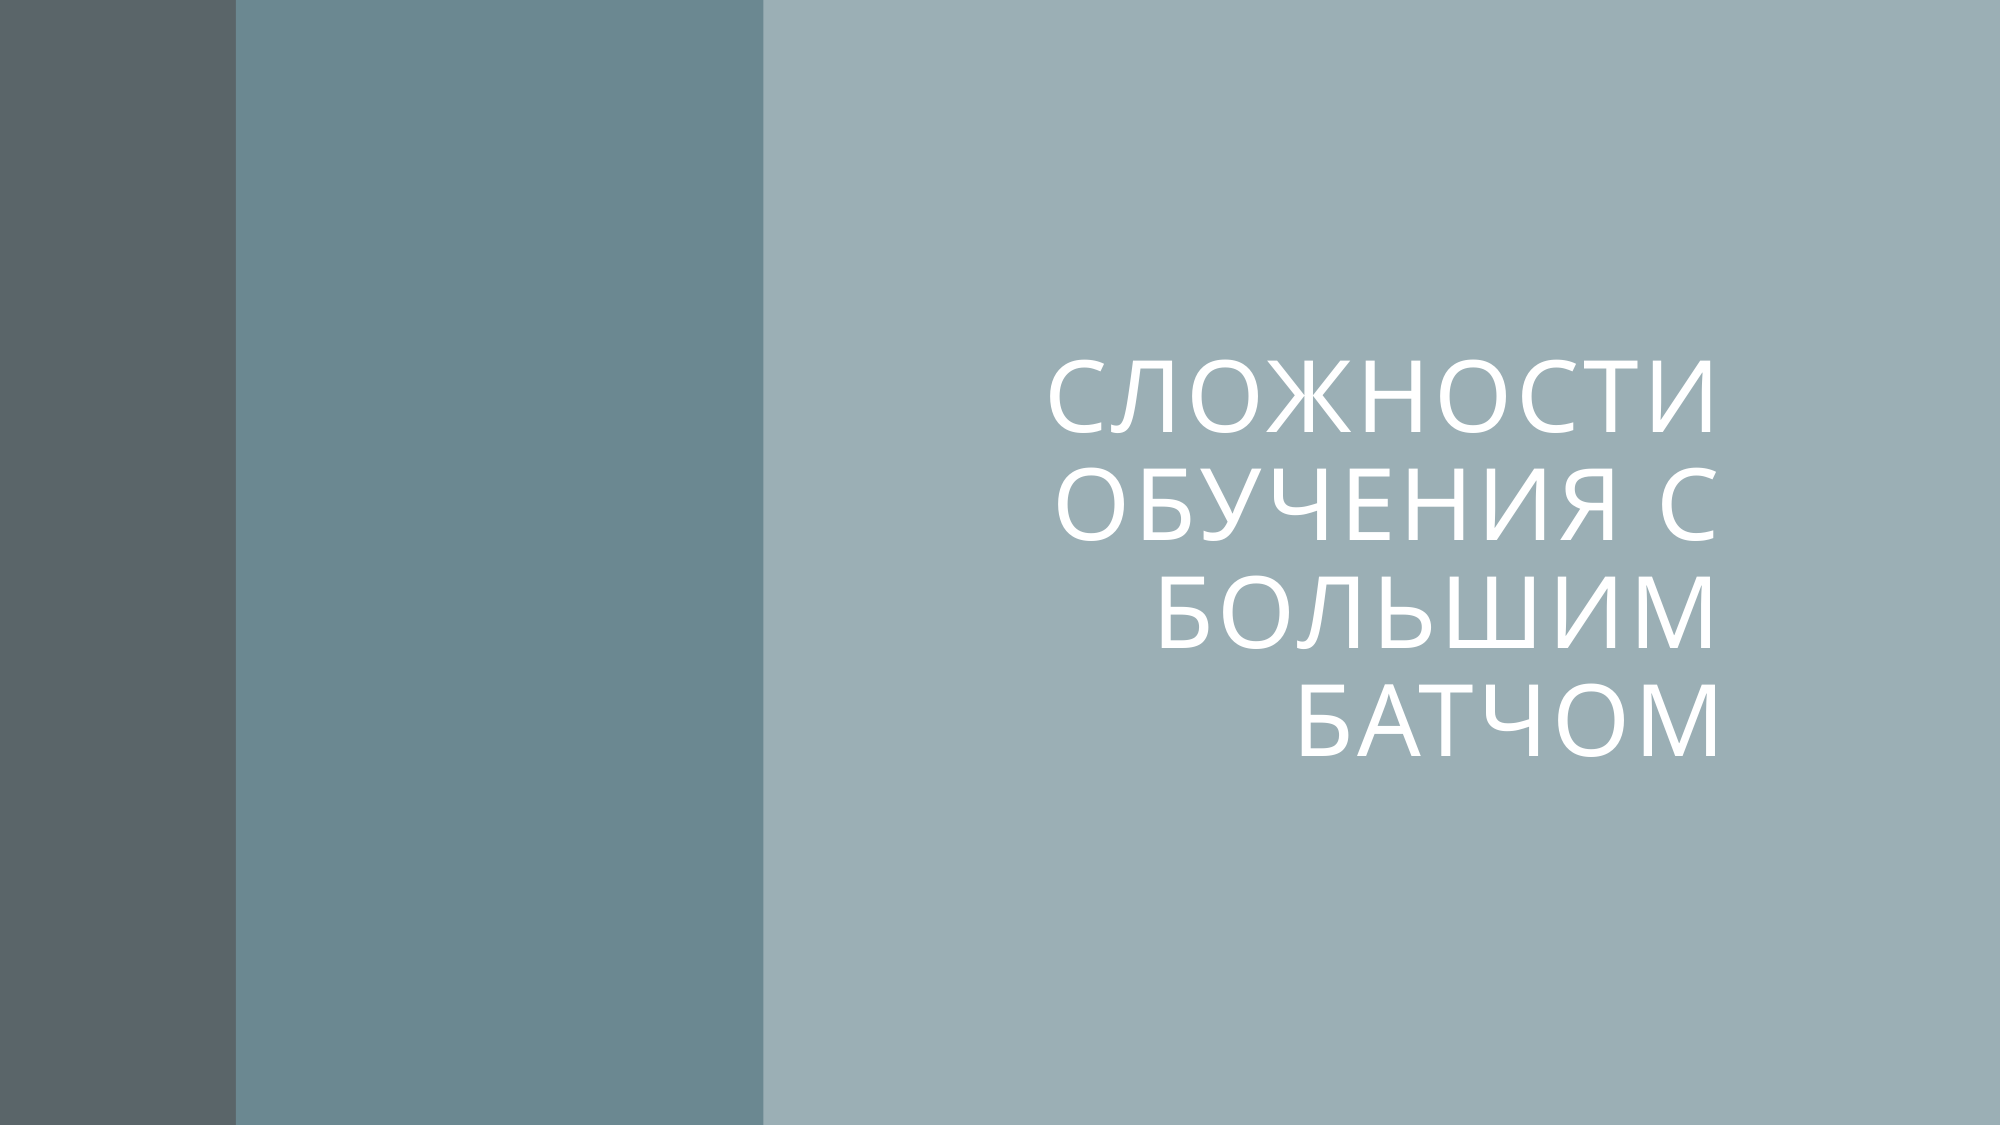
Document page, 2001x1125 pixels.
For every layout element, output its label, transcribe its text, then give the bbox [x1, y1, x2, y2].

text_box [235, 0, 764, 1125]
title Сложности Обучения с большим батчом [899, 160, 1871, 965]
text_box [0, 0, 235, 1125]
